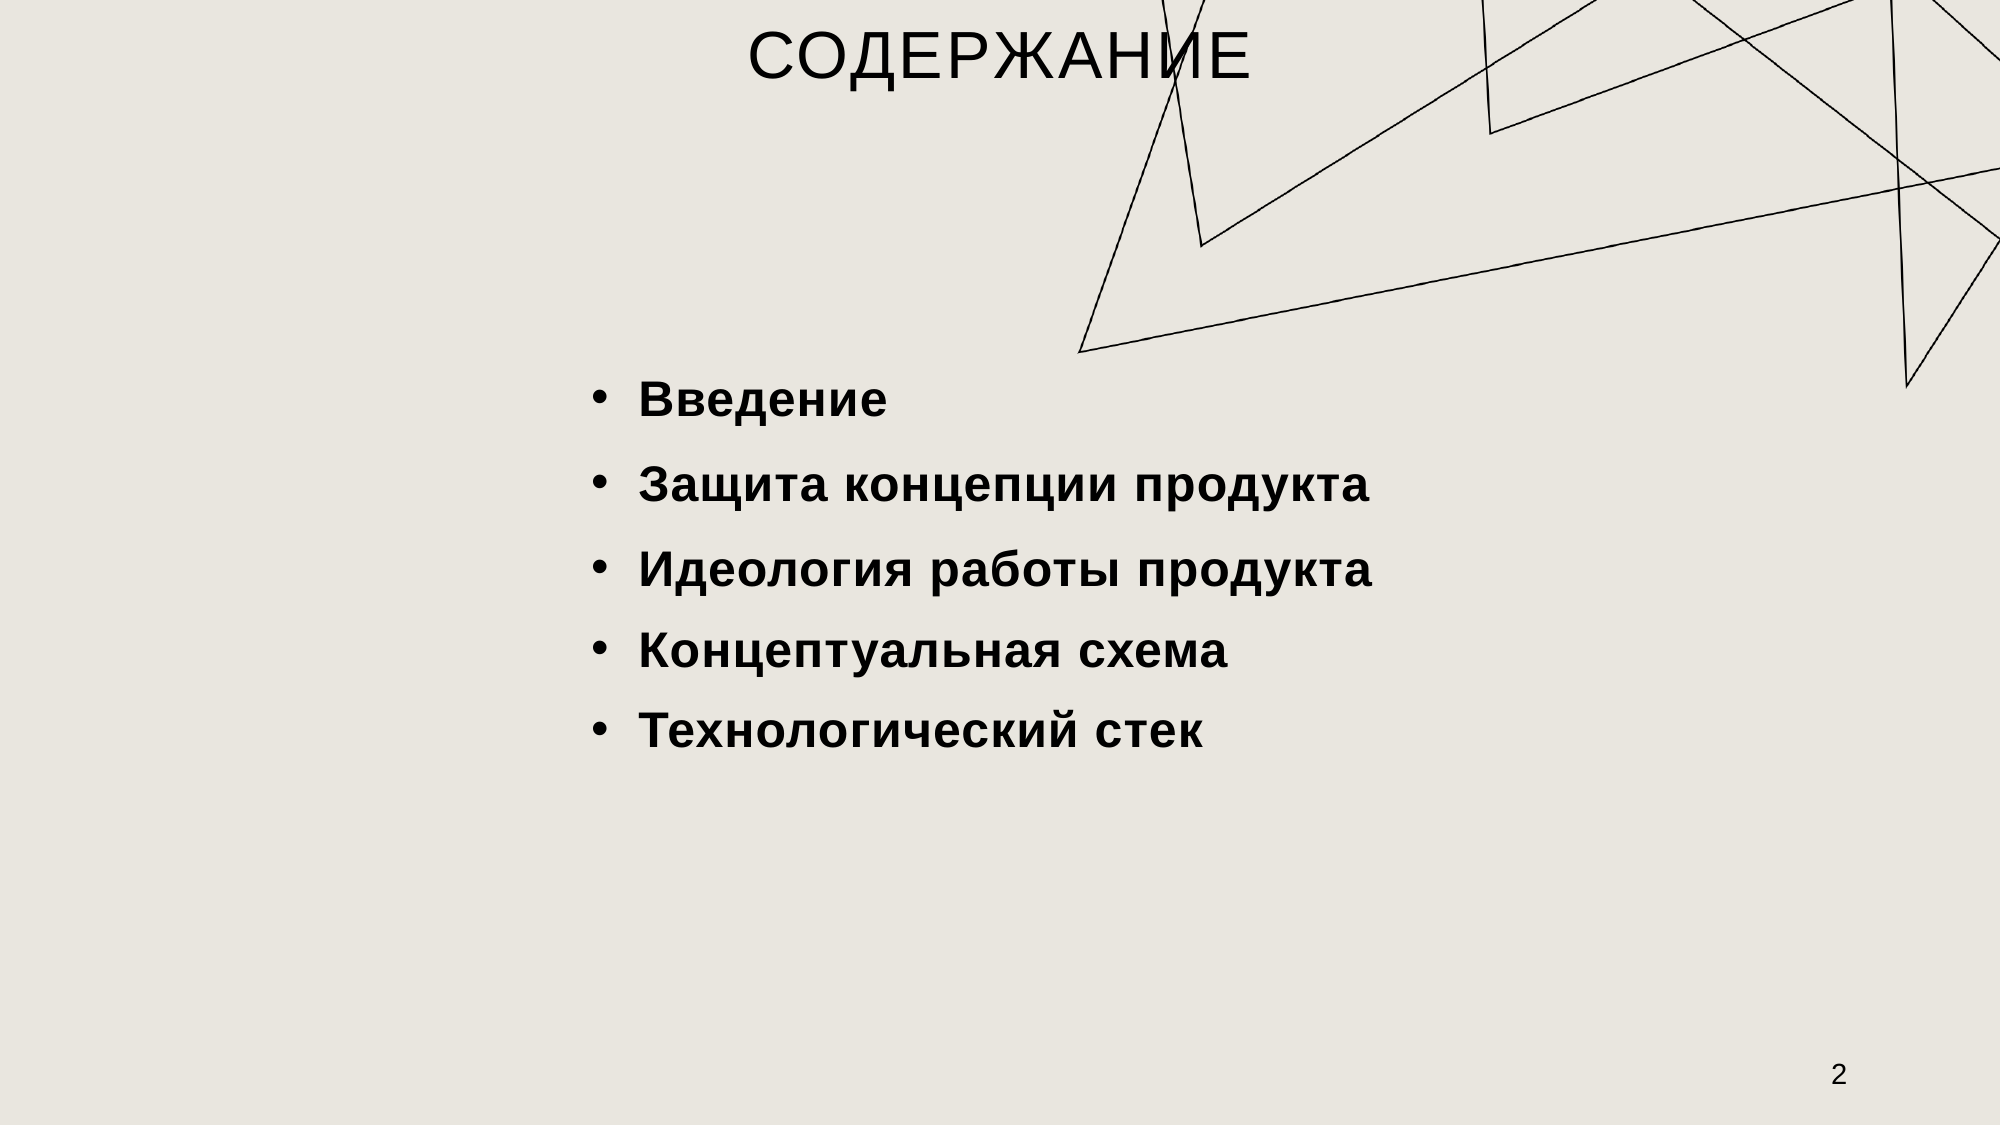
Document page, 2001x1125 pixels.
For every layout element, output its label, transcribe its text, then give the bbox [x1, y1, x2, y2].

list Введение Защита концепции продукта Идеология работы продукта Концептуальная схема Технологический стек [576, 358, 1424, 793]
slide_number 2 [1800, 1042, 1863, 1103]
picture [1034, 0, 2000, 389]
title Содержание [536, 13, 1464, 99]
